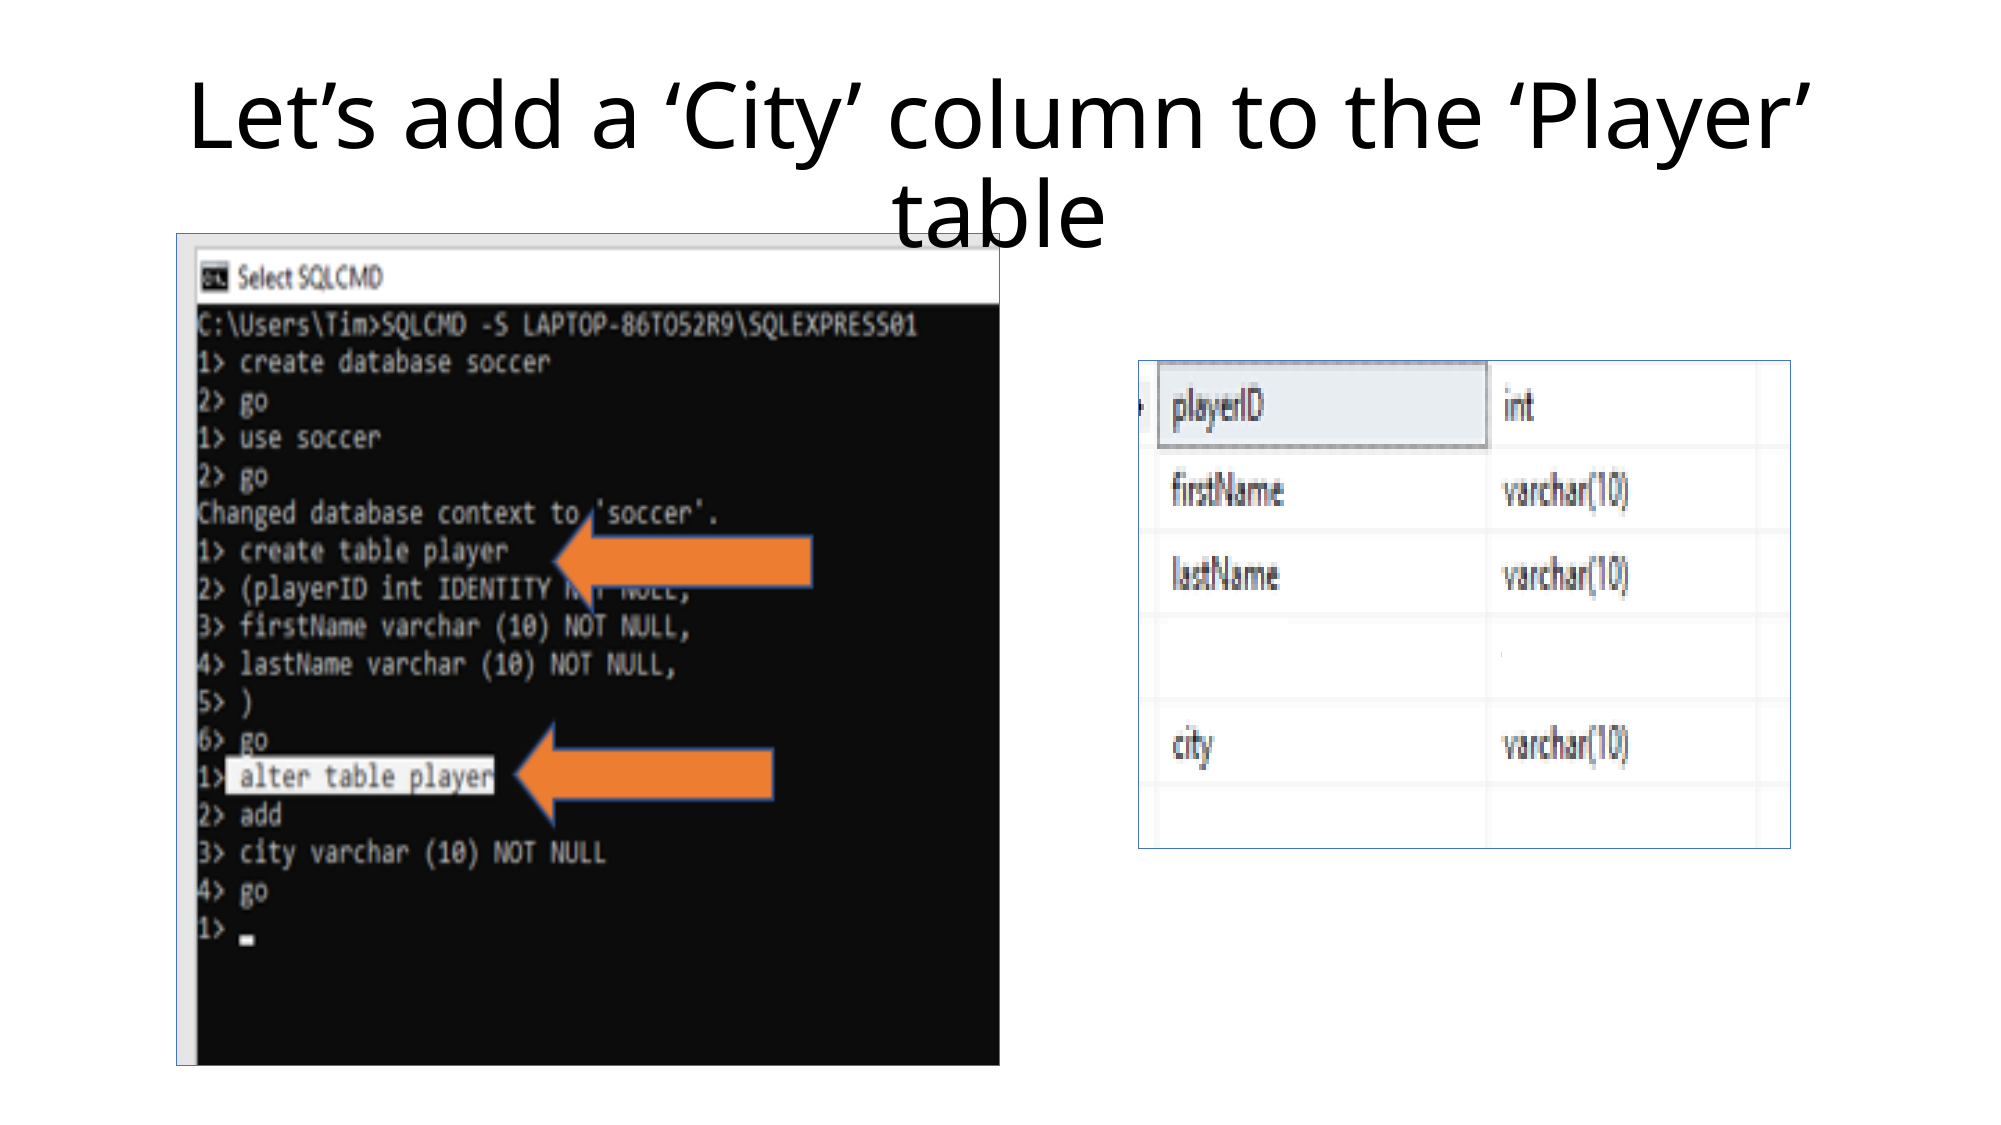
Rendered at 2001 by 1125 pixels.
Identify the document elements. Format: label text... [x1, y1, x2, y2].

title Let’s add a ‘City’ column to the ‘Player’ table [137, 59, 1863, 278]
picture [1138, 360, 1791, 849]
picture [176, 233, 1000, 1066]
